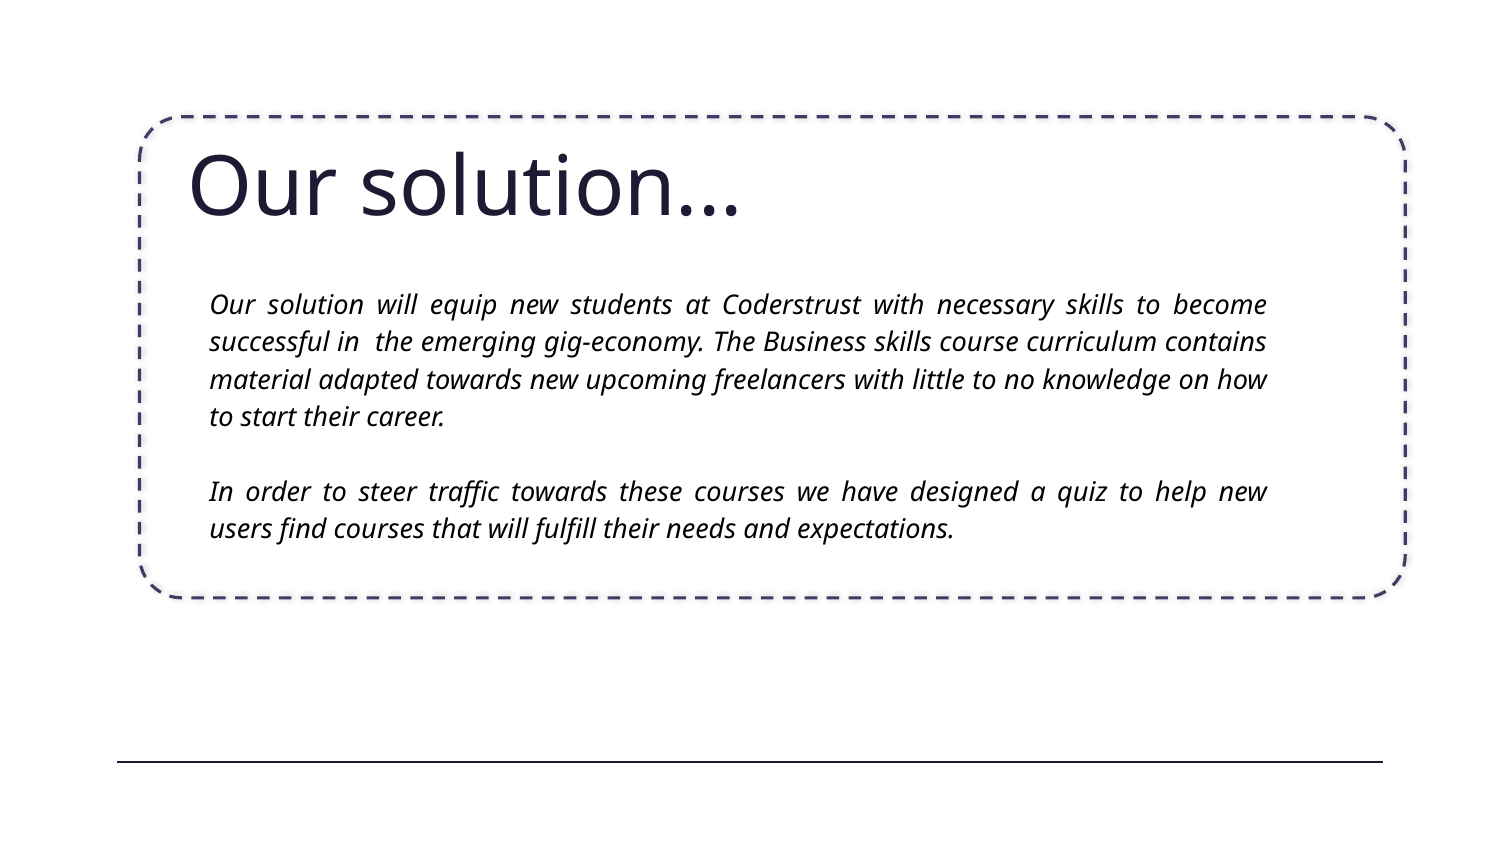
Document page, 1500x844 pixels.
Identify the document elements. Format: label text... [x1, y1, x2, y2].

text_box Our solution will equip new students at Coderstrust with necessary skills to become successful in the emerging gig-economy. The Business skills course curriculum contains material adapted towards new upcoming freelancers with little to no knowledge on how to start their career. In order to steer traffic towards these courses we have designed a quiz to help new users find courses that will fulfill their needs and expectations. [194, 240, 1282, 559]
subtitle Our solution... [0, 116, 931, 215]
text_box [139, 116, 1406, 598]
